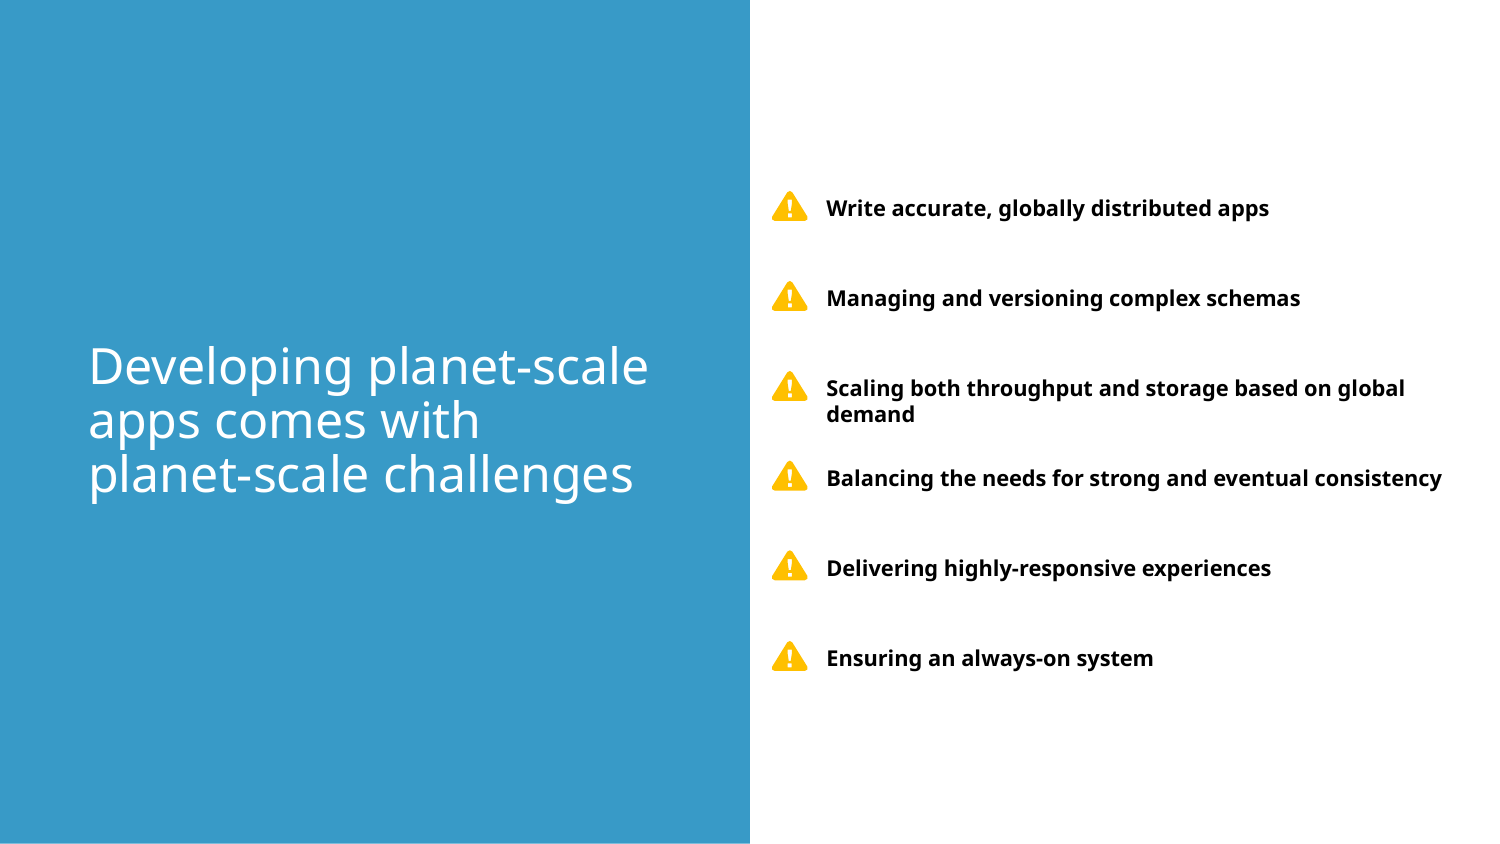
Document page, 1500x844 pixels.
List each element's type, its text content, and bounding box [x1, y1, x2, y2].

text_box [772, 640, 808, 671]
text_box Delivering highly-responsive experiences [811, 547, 1483, 588]
text_box [772, 280, 808, 311]
text_box Balancing the needs for strong and eventual consistency [811, 457, 1483, 498]
text_box [772, 550, 808, 581]
title Developing planet-scale apps comes with planet-scale challenges [73, 245, 698, 599]
text_box [772, 370, 808, 401]
text_box Write accurate, globally distributed apps [811, 187, 1483, 228]
text_box Scaling both throughput and storage based on global demand [811, 367, 1483, 435]
text_box Ensuring an always-on system [811, 637, 1190, 679]
text_box Managing and versioning complex schemas [811, 277, 1483, 318]
text_box [772, 190, 808, 221]
text_box [772, 460, 808, 491]
